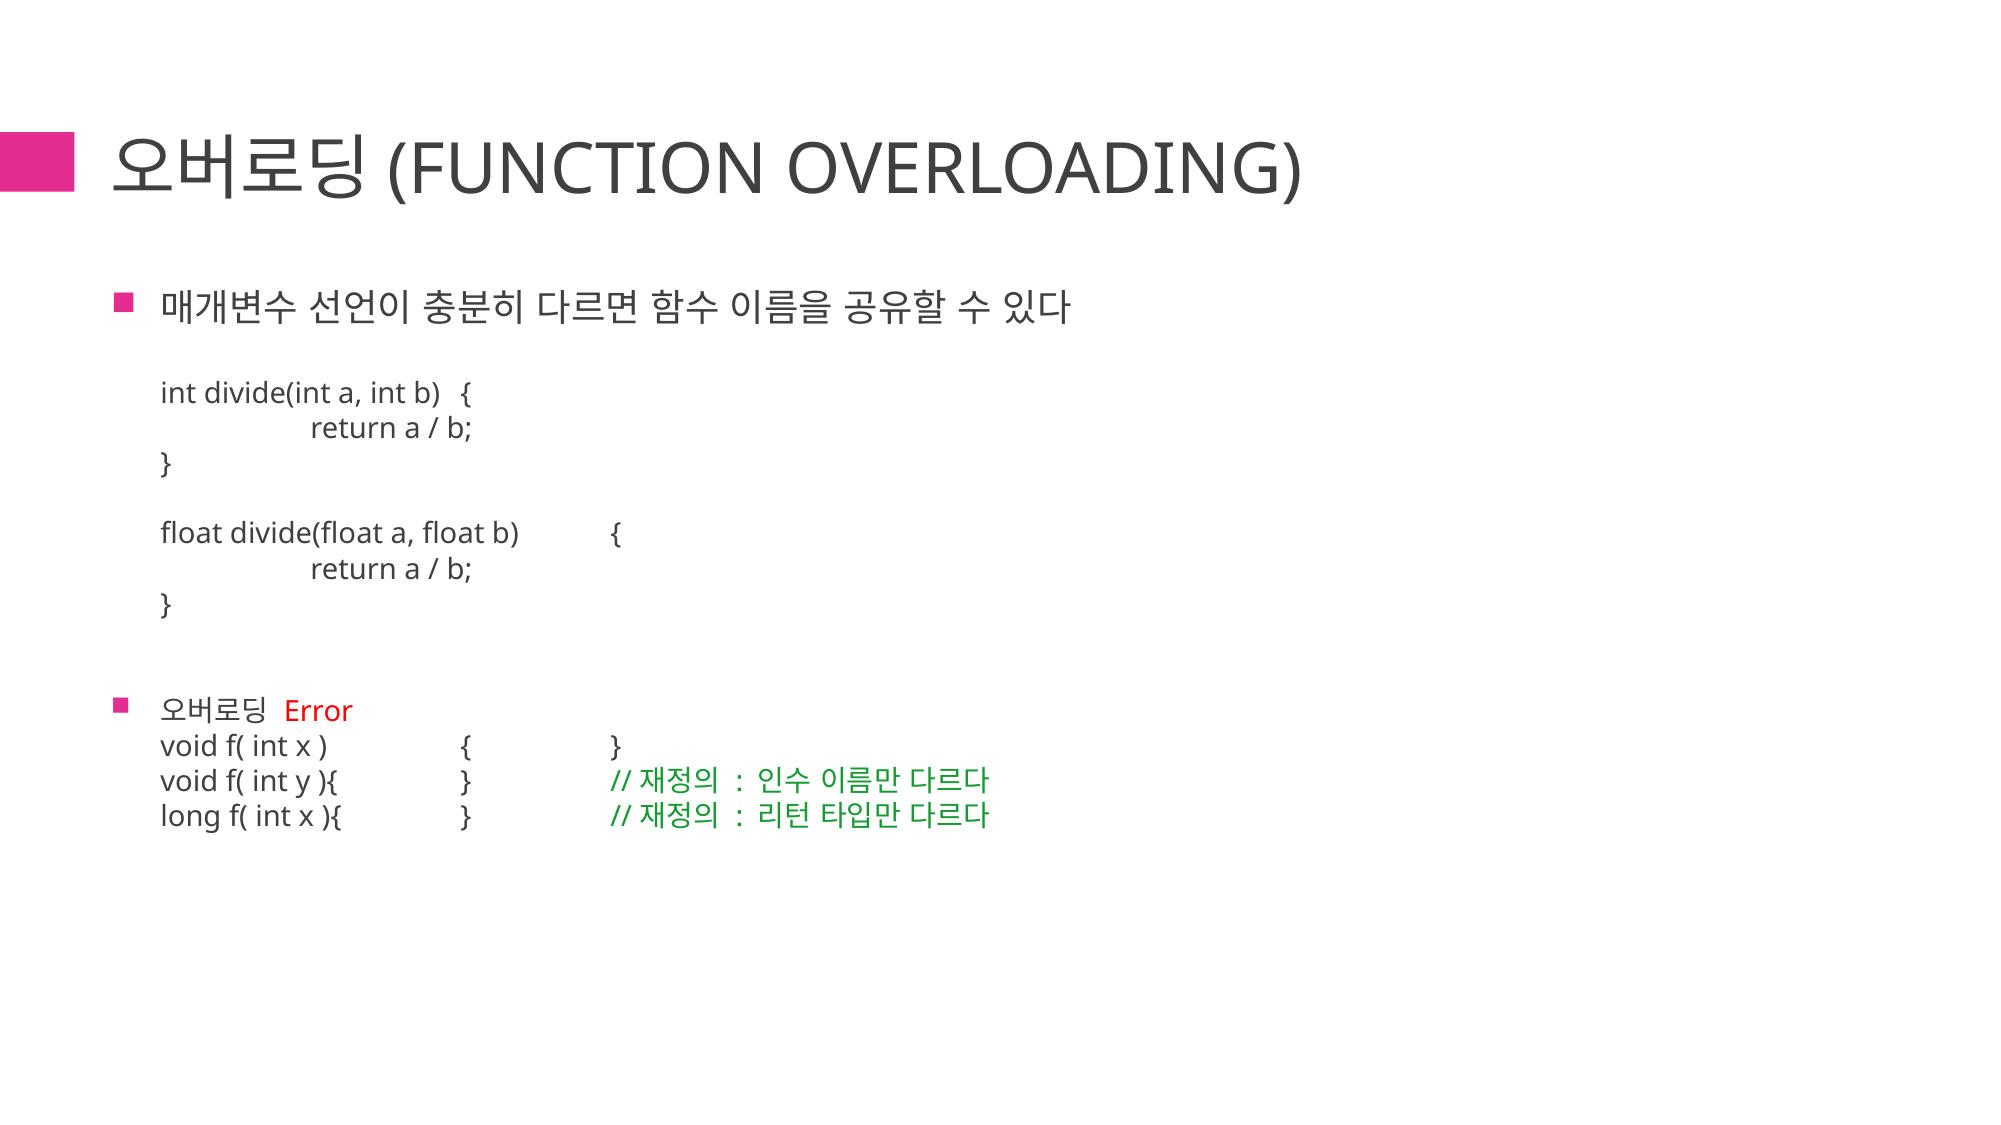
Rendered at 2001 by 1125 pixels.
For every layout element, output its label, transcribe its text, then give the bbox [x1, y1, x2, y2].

list 매개변수 선언이 충분히 다르면 함수 이름을 공유할 수 있다 int divide(int a, int b) { return a / b; } float divide(float a, float b) { return a / b; } 오버로딩 Error void f( int x ) { } void f( int y ){ } //재정의 : 인수 이름만 다르다 long f( int x ){ } //재정의 : 리턴 타입만 다르다 [95, 276, 1897, 1010]
title 오버로딩(Function overloading) [95, 115, 1905, 237]
